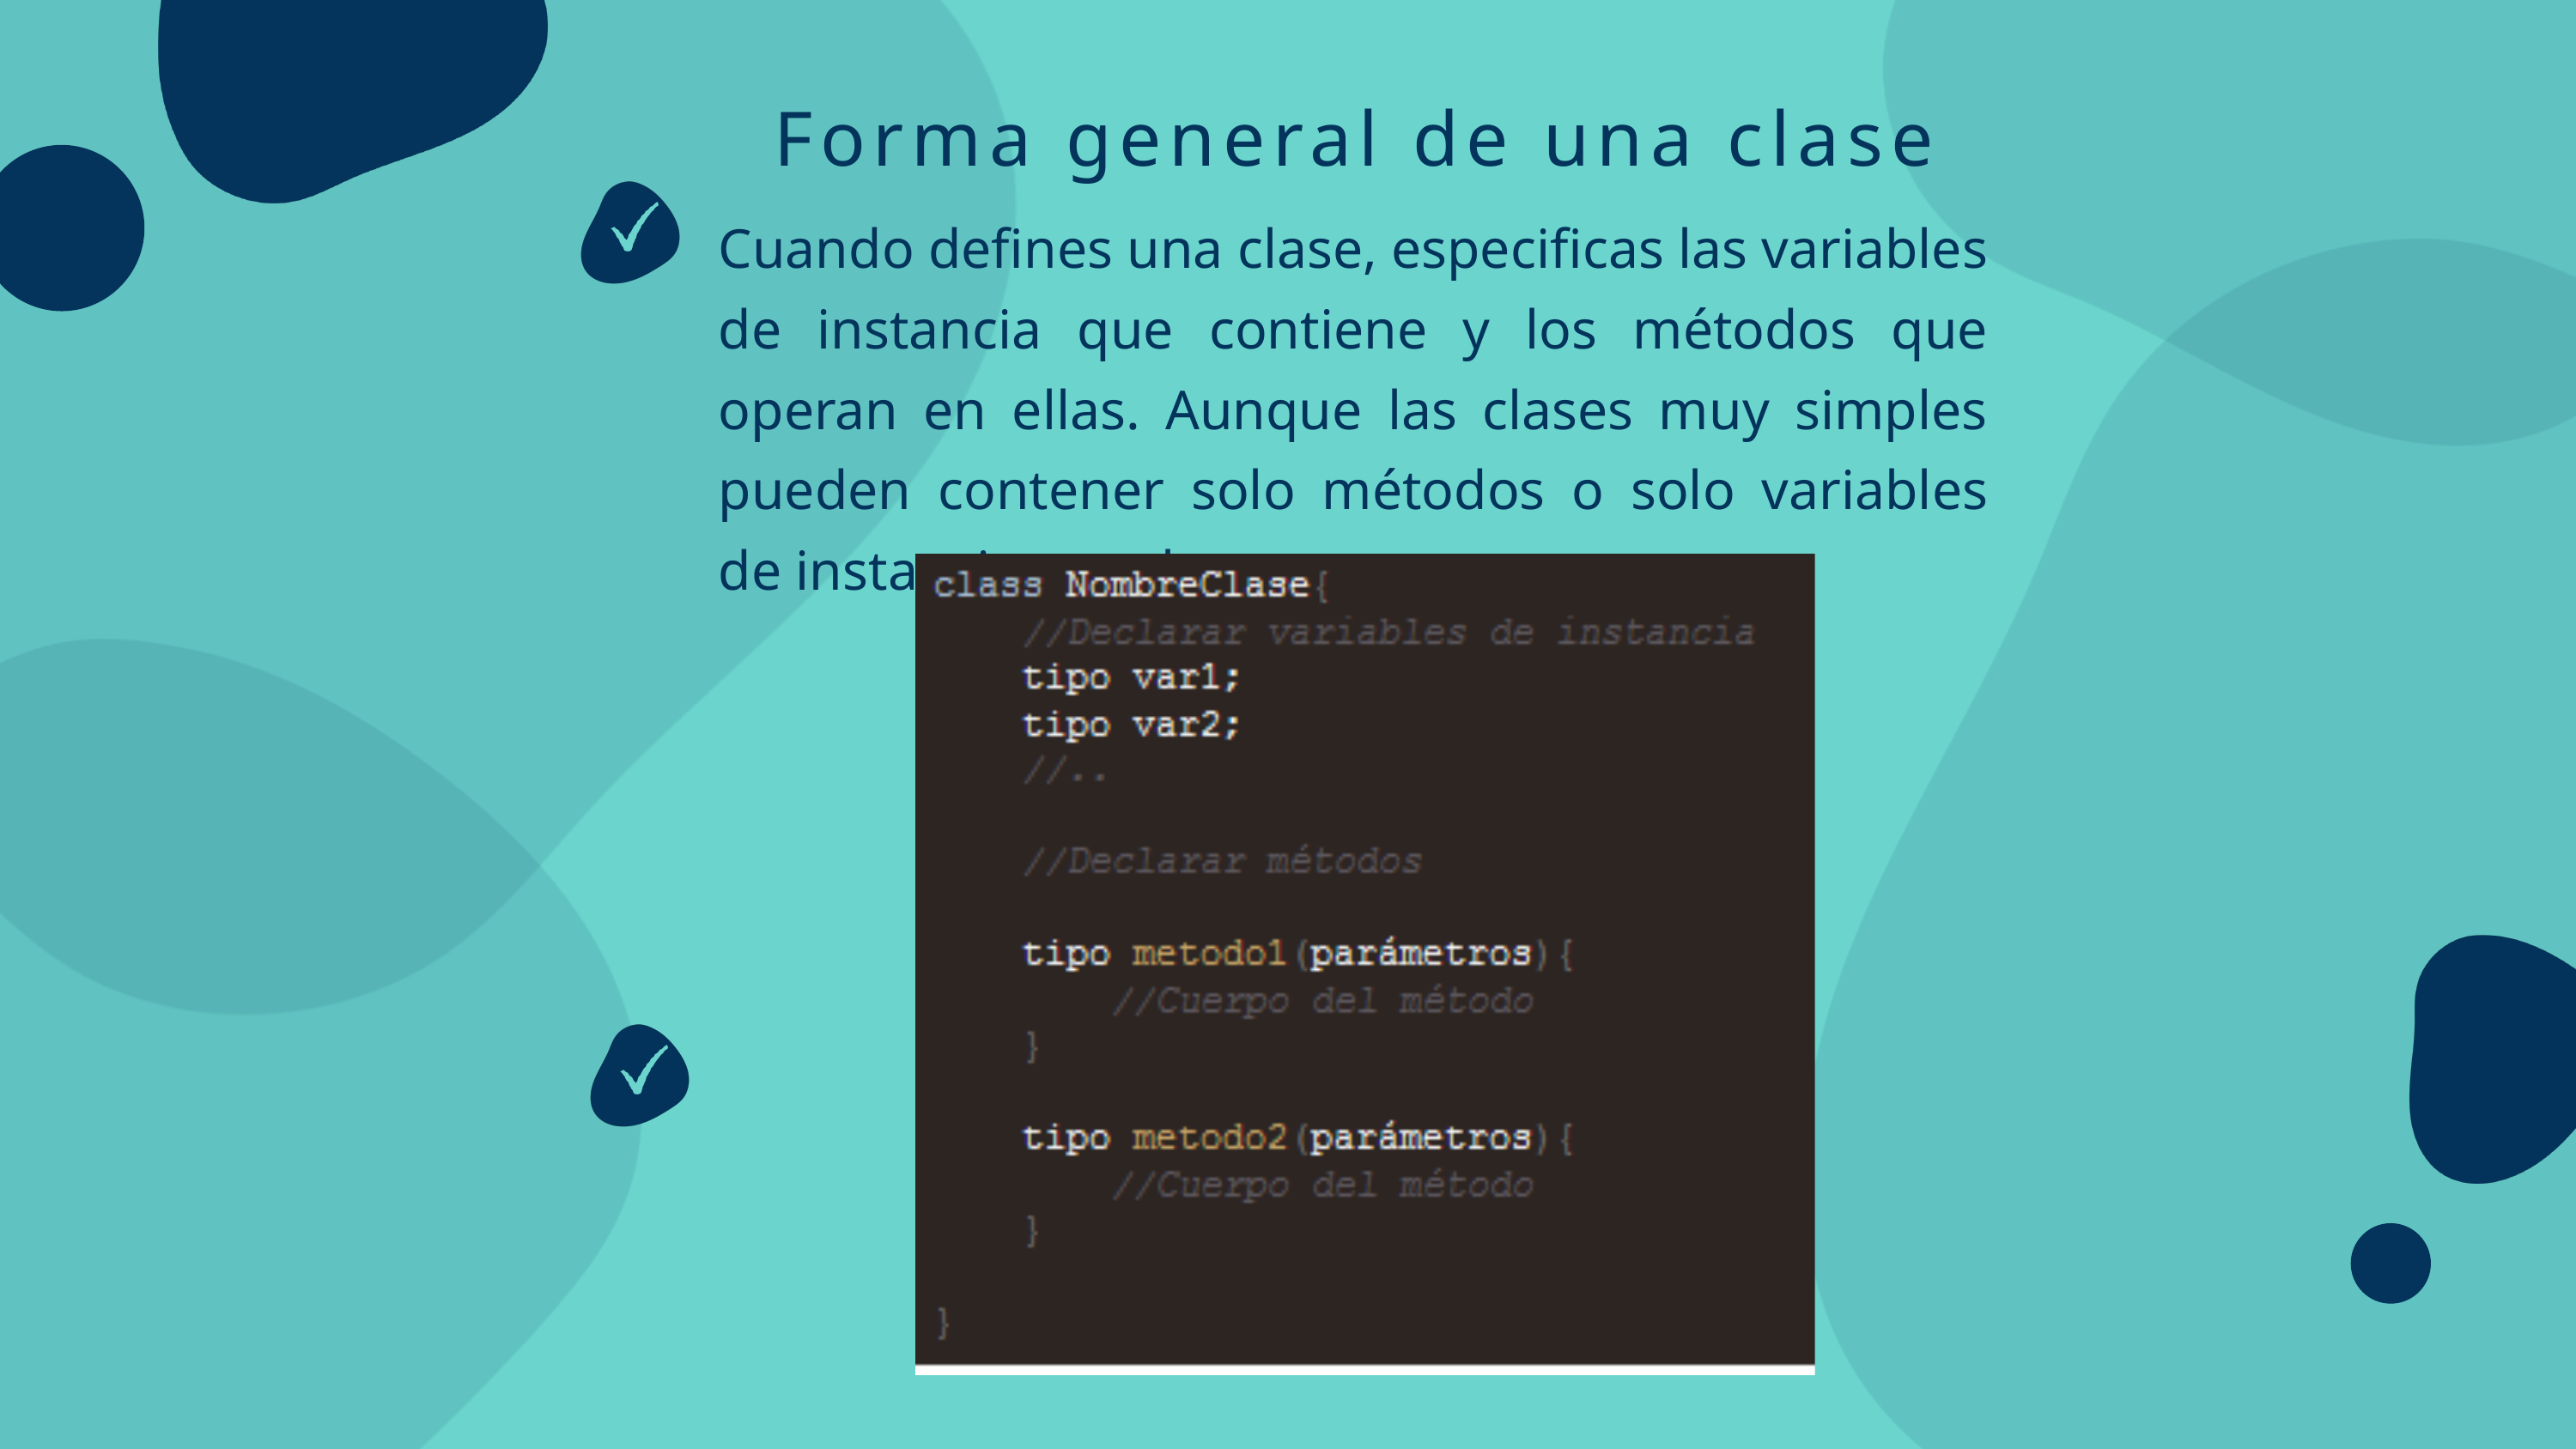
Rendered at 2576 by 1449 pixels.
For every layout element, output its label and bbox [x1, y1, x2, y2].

text_box [2350, 1222, 2432, 1304]
text_box [0, 144, 145, 312]
text_box [590, 1024, 690, 1127]
picture [0, 0, 2576, 1449]
text_box [718, 90, 1990, 518]
text_box [580, 181, 680, 284]
